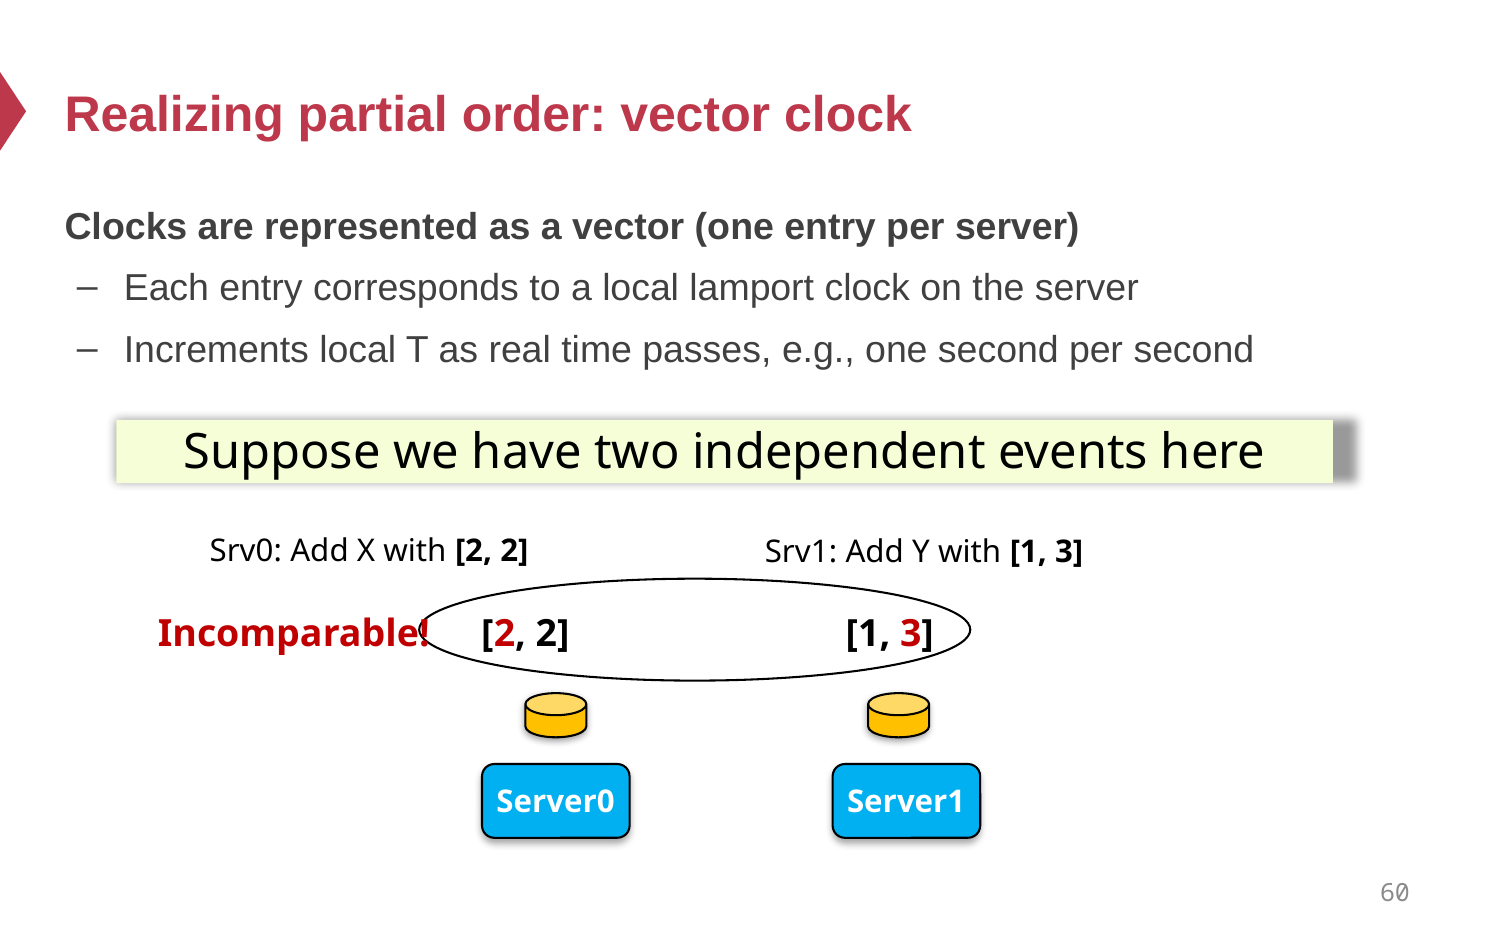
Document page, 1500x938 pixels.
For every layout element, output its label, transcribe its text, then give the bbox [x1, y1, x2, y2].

text_box Server0 [481, 763, 631, 839]
text_box [1, 3] [921, 601, 994, 662]
text_box [453, 576, 973, 683]
text_box Incomparable! [143, 601, 453, 662]
text_box Server1 [831, 763, 982, 839]
text_box [524, 692, 588, 739]
title Realizing partial order: vector clock [49, 37, 1400, 185]
text_box [867, 692, 930, 739]
slide_number 60 [1074, 868, 1425, 919]
text_box Srv0: Add X with [2, 2] [194, 530, 597, 576]
text_box Srv1: Add Y with [1, 3] [750, 531, 1152, 576]
list Clocks are represented as a vector (one entry per server) Each entry corresponds to a local lamport clock on the server Increments local T as real time passes, e.g., one second per second [49, 185, 1400, 576]
text_box Suppose we have two independent events here [116, 419, 1333, 484]
